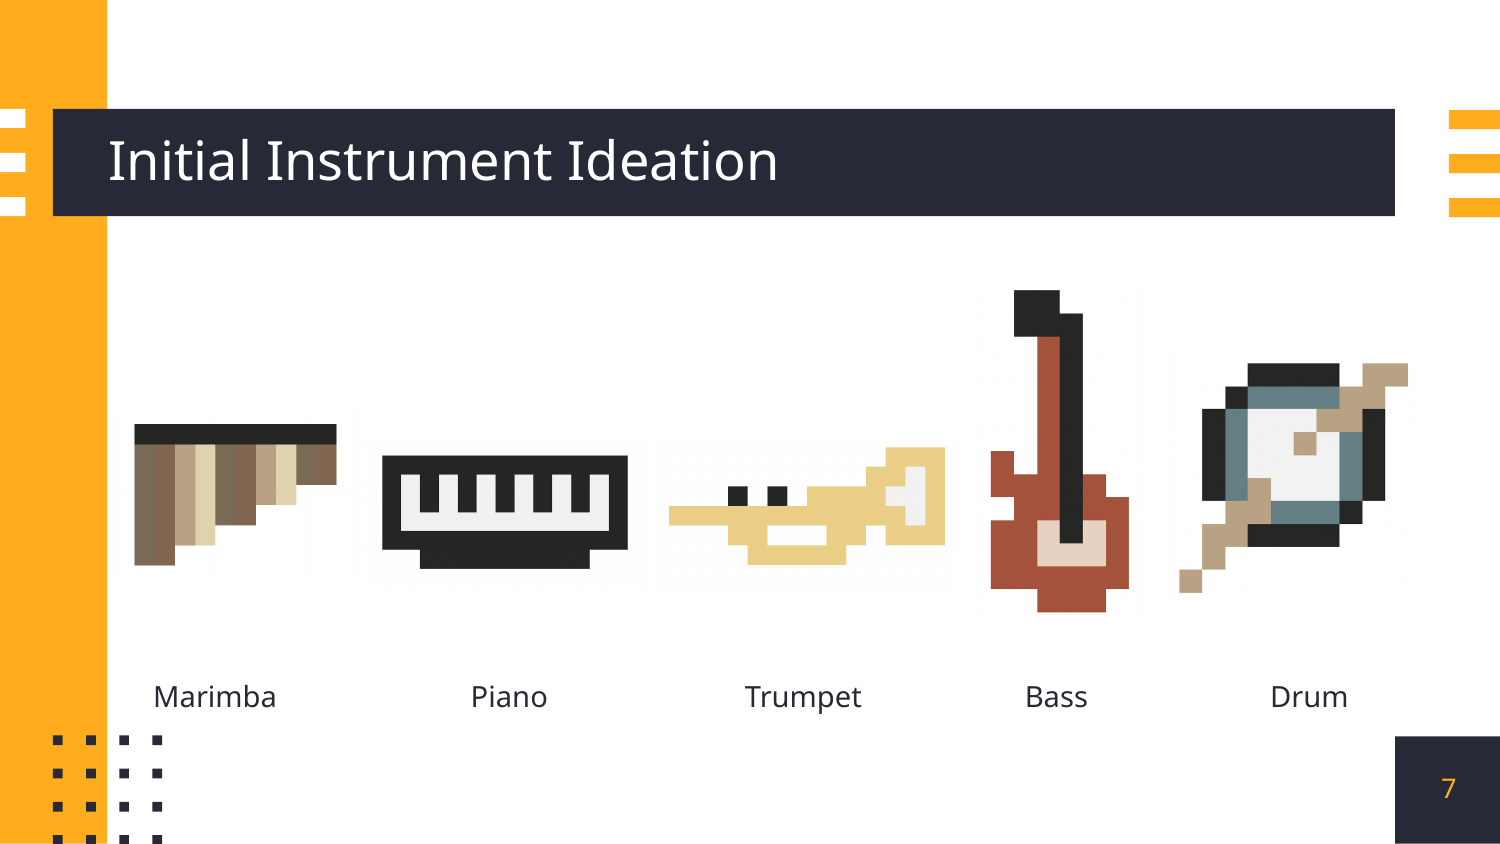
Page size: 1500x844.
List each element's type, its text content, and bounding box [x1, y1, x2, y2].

slide_number ‹#› [1395, 736, 1500, 844]
text_box Drum [1219, 655, 1400, 737]
picture [1169, 353, 1416, 599]
picture [977, 283, 1142, 618]
text_box Marimba [125, 655, 306, 737]
picture [114, 410, 955, 593]
title Initial Instrument Ideation [108, 108, 1396, 217]
text_box Piano [419, 655, 600, 737]
text_box Trumpet [713, 655, 894, 737]
text_box Bass [966, 655, 1147, 737]
